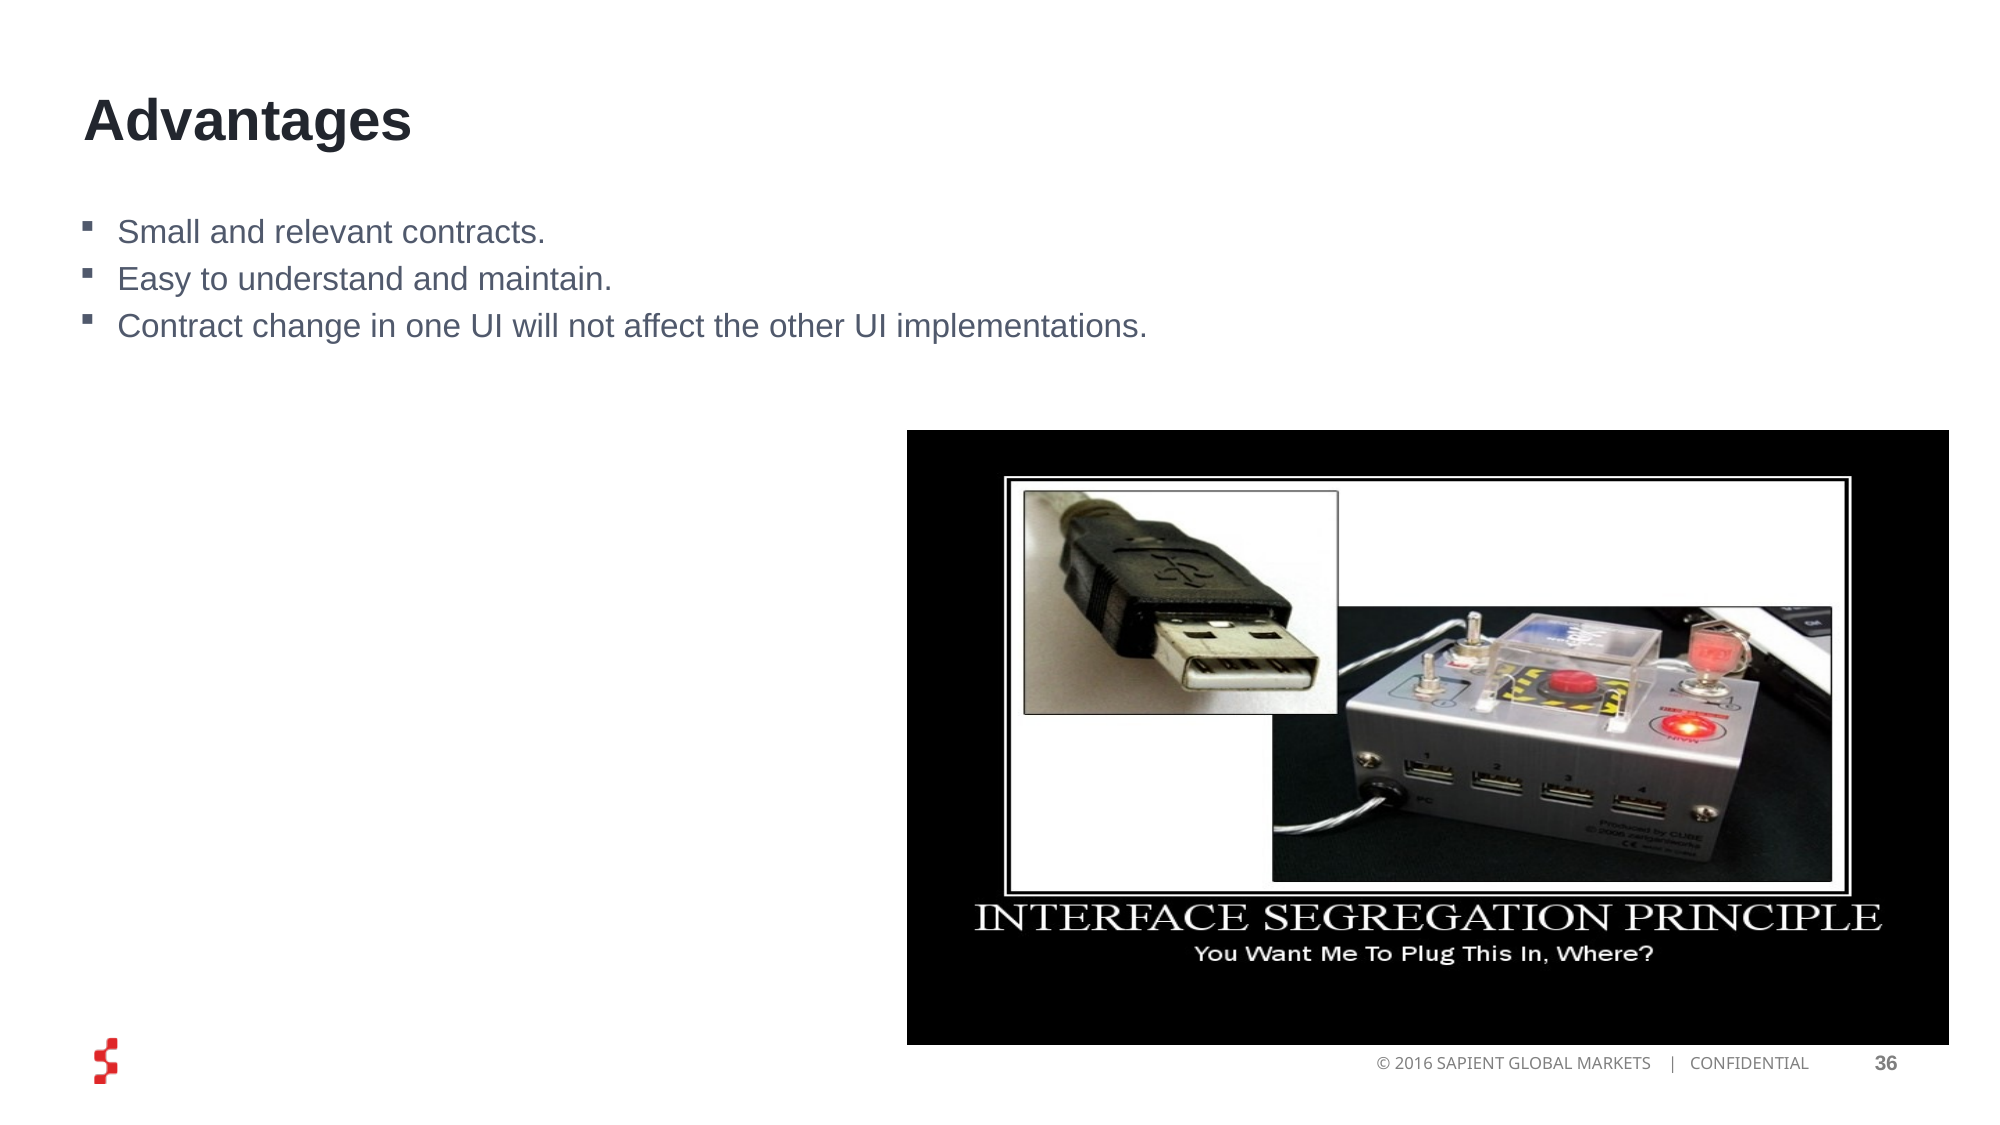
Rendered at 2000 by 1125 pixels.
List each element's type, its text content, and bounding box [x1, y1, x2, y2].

title Advantages [83, 75, 1885, 158]
picture [907, 430, 1949, 1045]
list Small and relevant contracts. Easy to understand and maintain. Contract change in one UI will not affect the other UI implementations. [79, 210, 1835, 1051]
